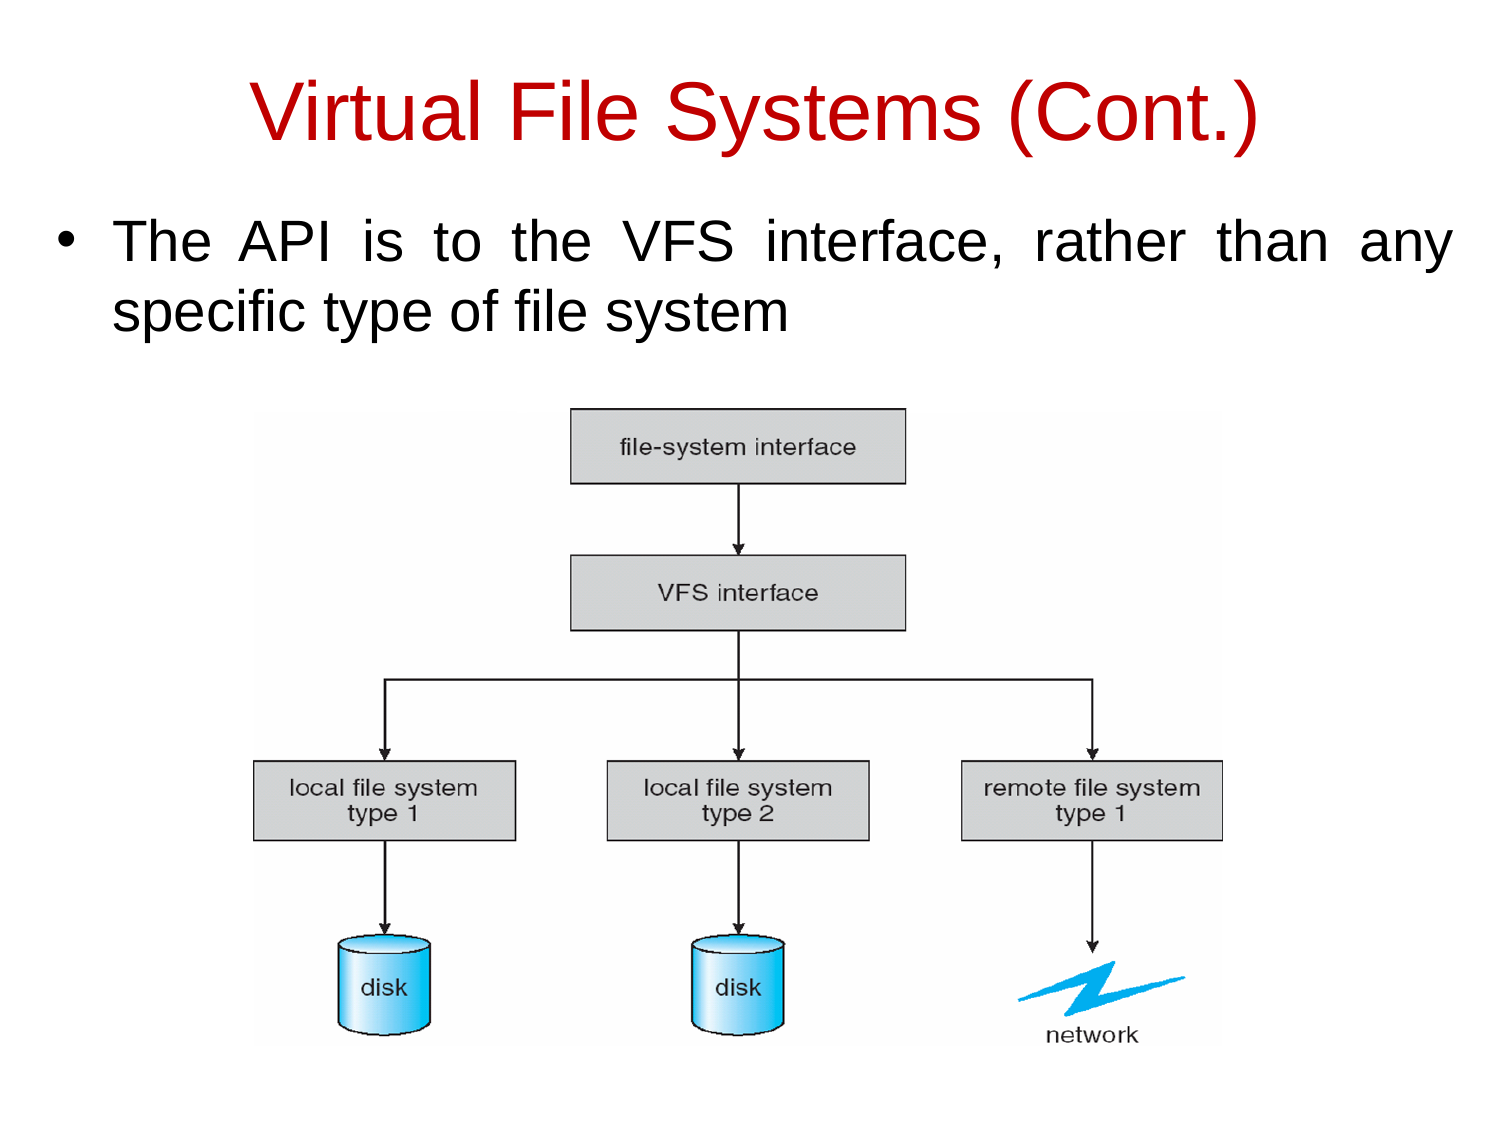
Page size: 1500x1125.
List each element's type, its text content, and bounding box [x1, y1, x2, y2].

picture [253, 408, 1223, 1047]
text_box Virtual File Systems (Cont.) [112, 29, 1400, 185]
text_box The API is to the VFS interface, rather than any specific type of file system [41, 196, 1471, 405]
